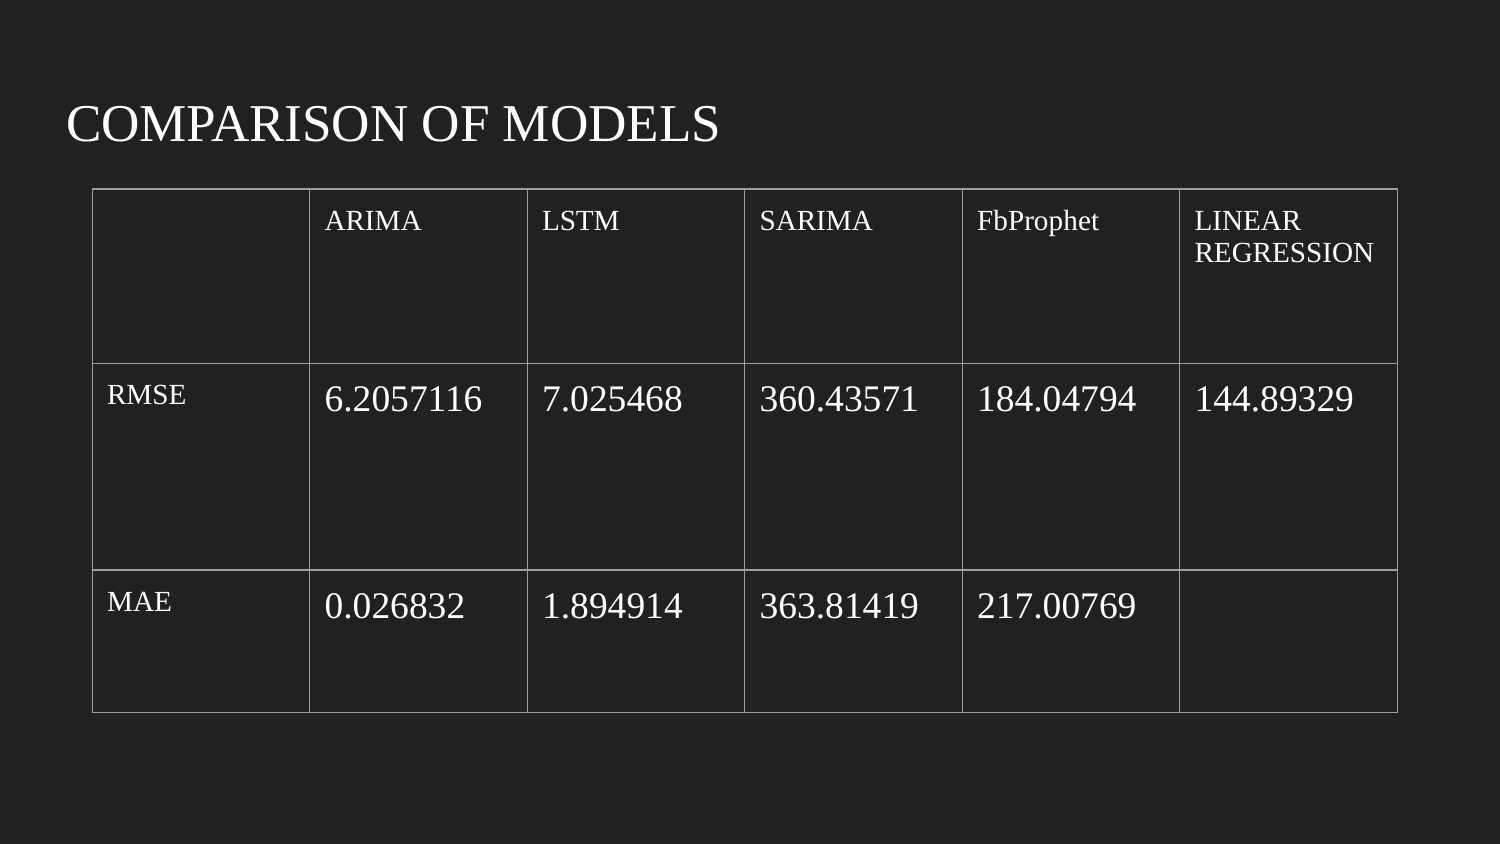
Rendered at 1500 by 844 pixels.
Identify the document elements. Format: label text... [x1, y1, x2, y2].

table_header LSTM [528, 190, 744, 363]
table_cell 144.89329 [1180, 364, 1397, 569]
table_cell 363.81419 [745, 571, 962, 712]
table_cell 6.2057116 [310, 364, 527, 569]
table_cell 7.025468 [528, 364, 744, 569]
table_header LINEAR REGRESSION [1180, 190, 1397, 363]
table_cell RMSE [93, 364, 309, 569]
table_header SARIMA [745, 190, 962, 363]
table_cell 360.43571 [745, 364, 962, 569]
table_header ARIMA [310, 190, 527, 363]
table_cell [1180, 571, 1397, 712]
table_cell 184.04794 [963, 364, 1179, 569]
table_cell 0.026832 [310, 571, 527, 712]
table_cell 217.00769 [963, 571, 1179, 712]
table_cell 1.894914 [528, 571, 744, 712]
table_cell MAE [93, 571, 309, 712]
table_header FbProphet [963, 190, 1179, 363]
table_header [93, 190, 309, 363]
title COMPARISON OF MODELS [51, 72, 1449, 167]
